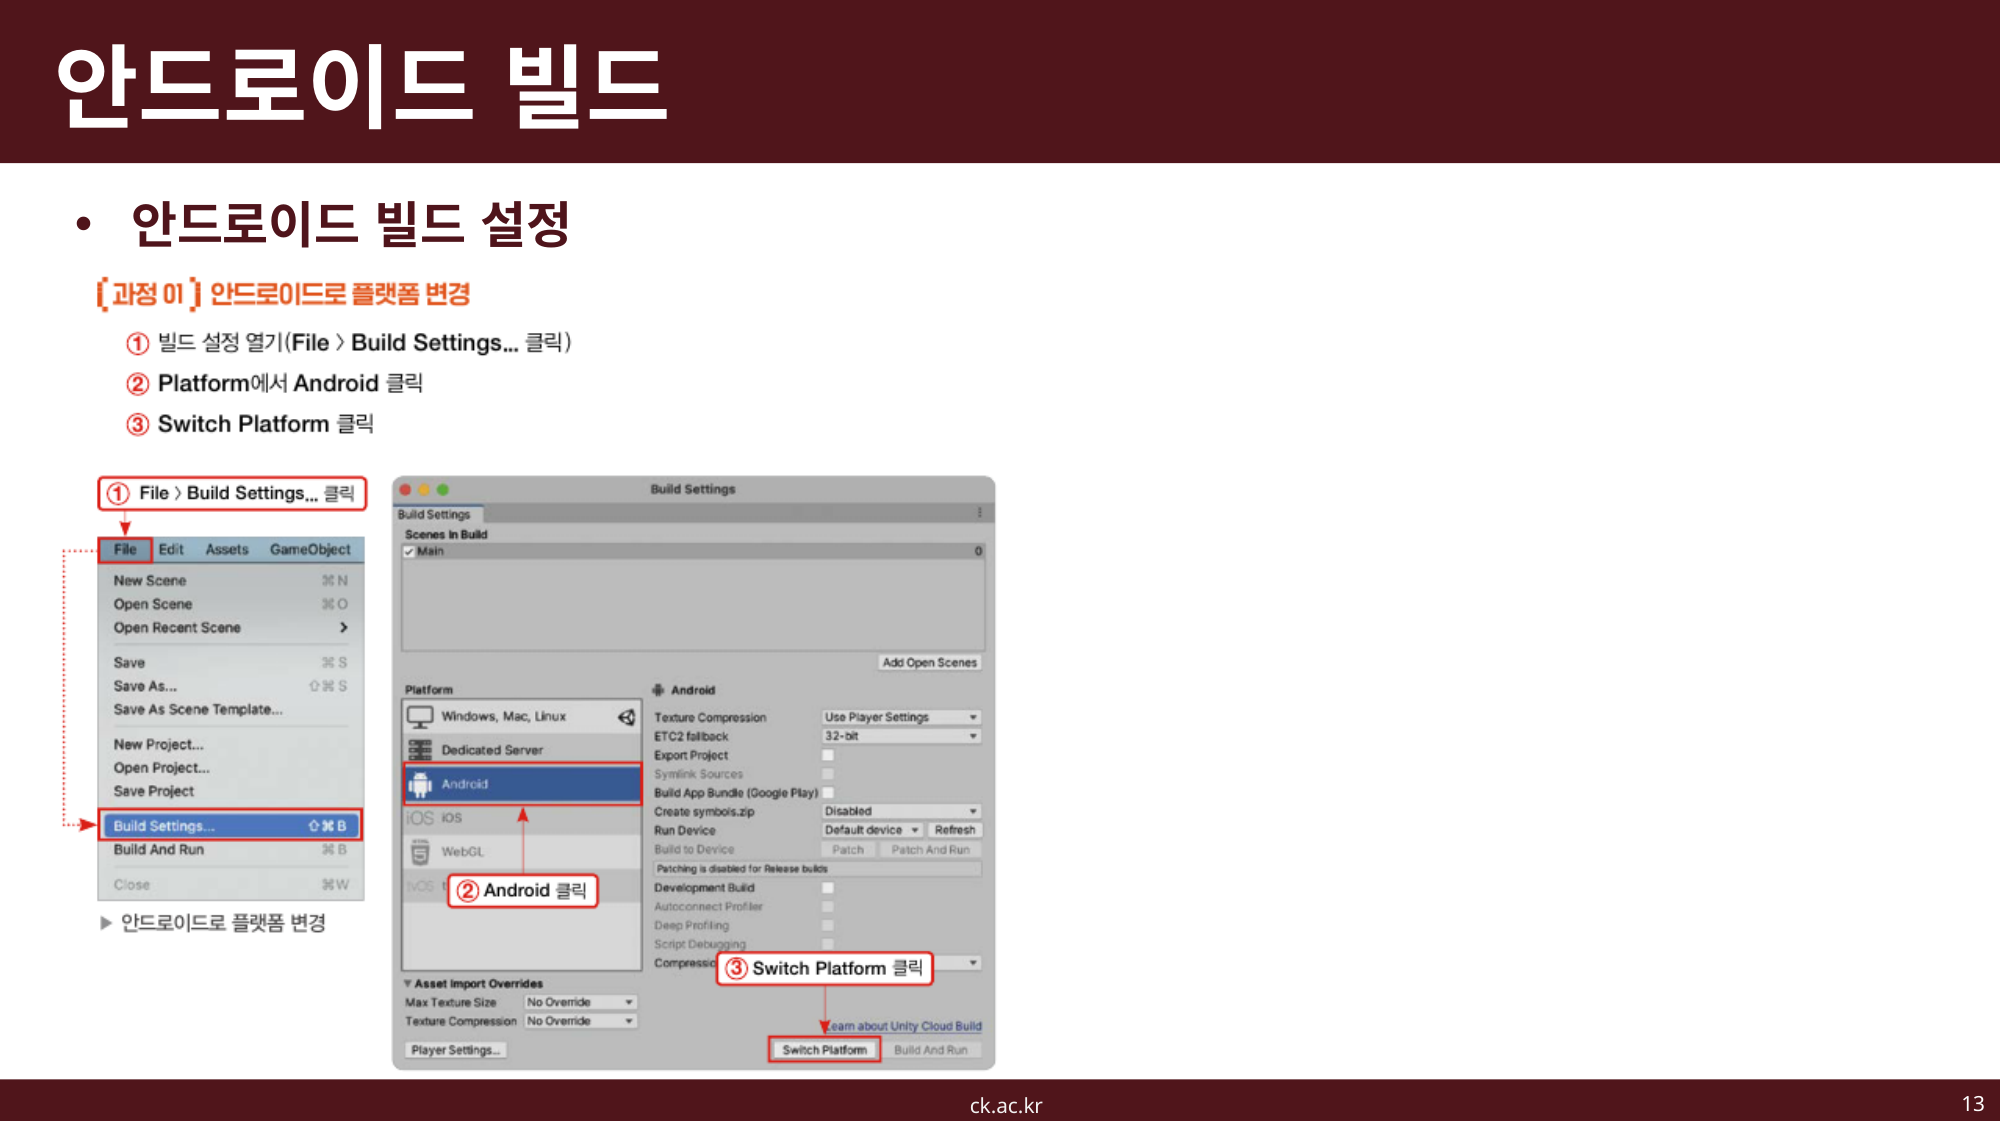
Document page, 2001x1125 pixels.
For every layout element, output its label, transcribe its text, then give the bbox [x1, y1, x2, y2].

title 안드로이드 빌드 [39, 34, 1289, 149]
footer ck.ac.kr [949, 1084, 1064, 1125]
slide_number 13 [1911, 1083, 2000, 1125]
picture [59, 271, 1008, 1075]
text_box 안드로이드 빌드 설정 [60, 186, 1953, 261]
